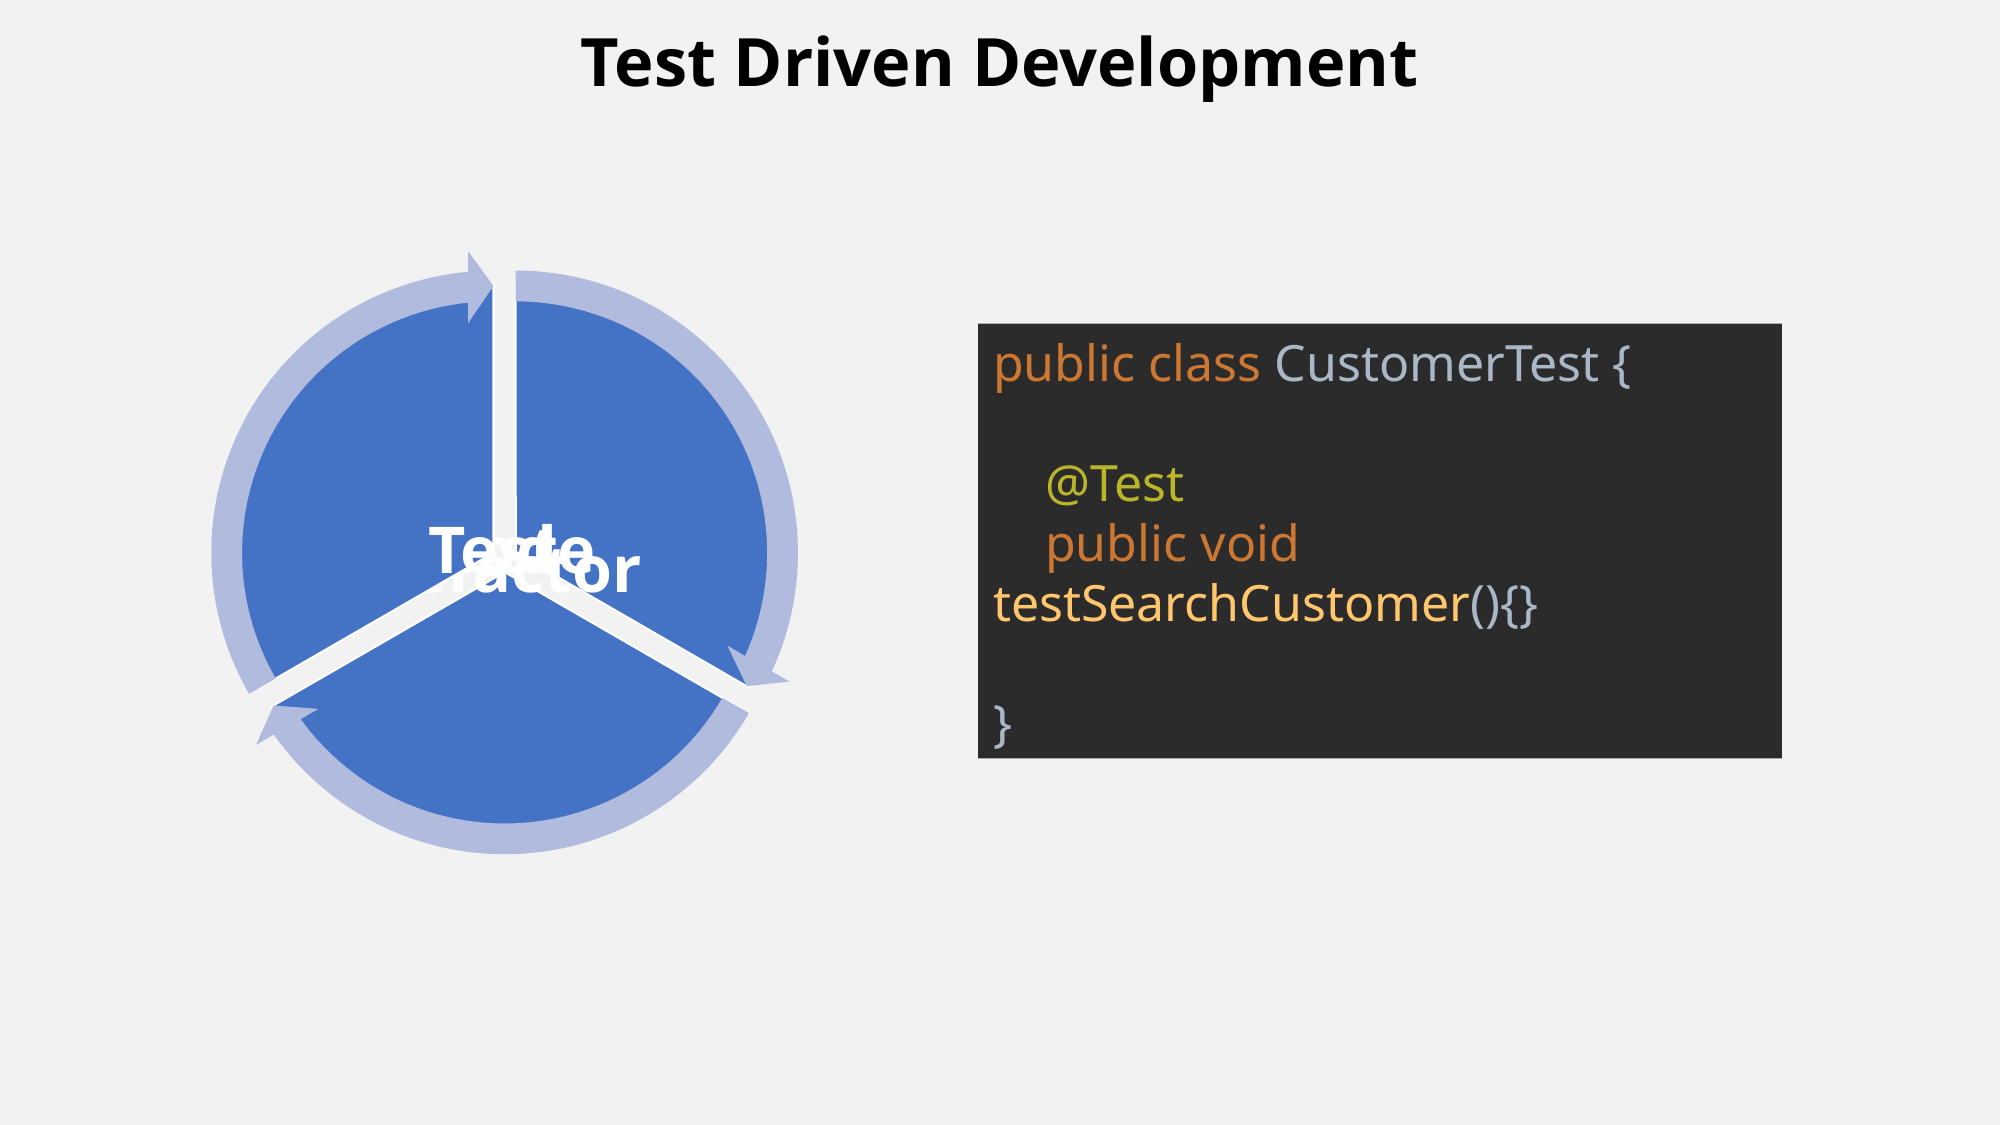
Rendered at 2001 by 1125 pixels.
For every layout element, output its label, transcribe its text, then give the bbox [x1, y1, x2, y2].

text_box public class CustomerTest { @Test public void testSearchCustomer(){} } [1056, 323, 1782, 759]
text_box Test Driven Development [566, 12, 1434, 108]
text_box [0, 241, 1056, 884]
